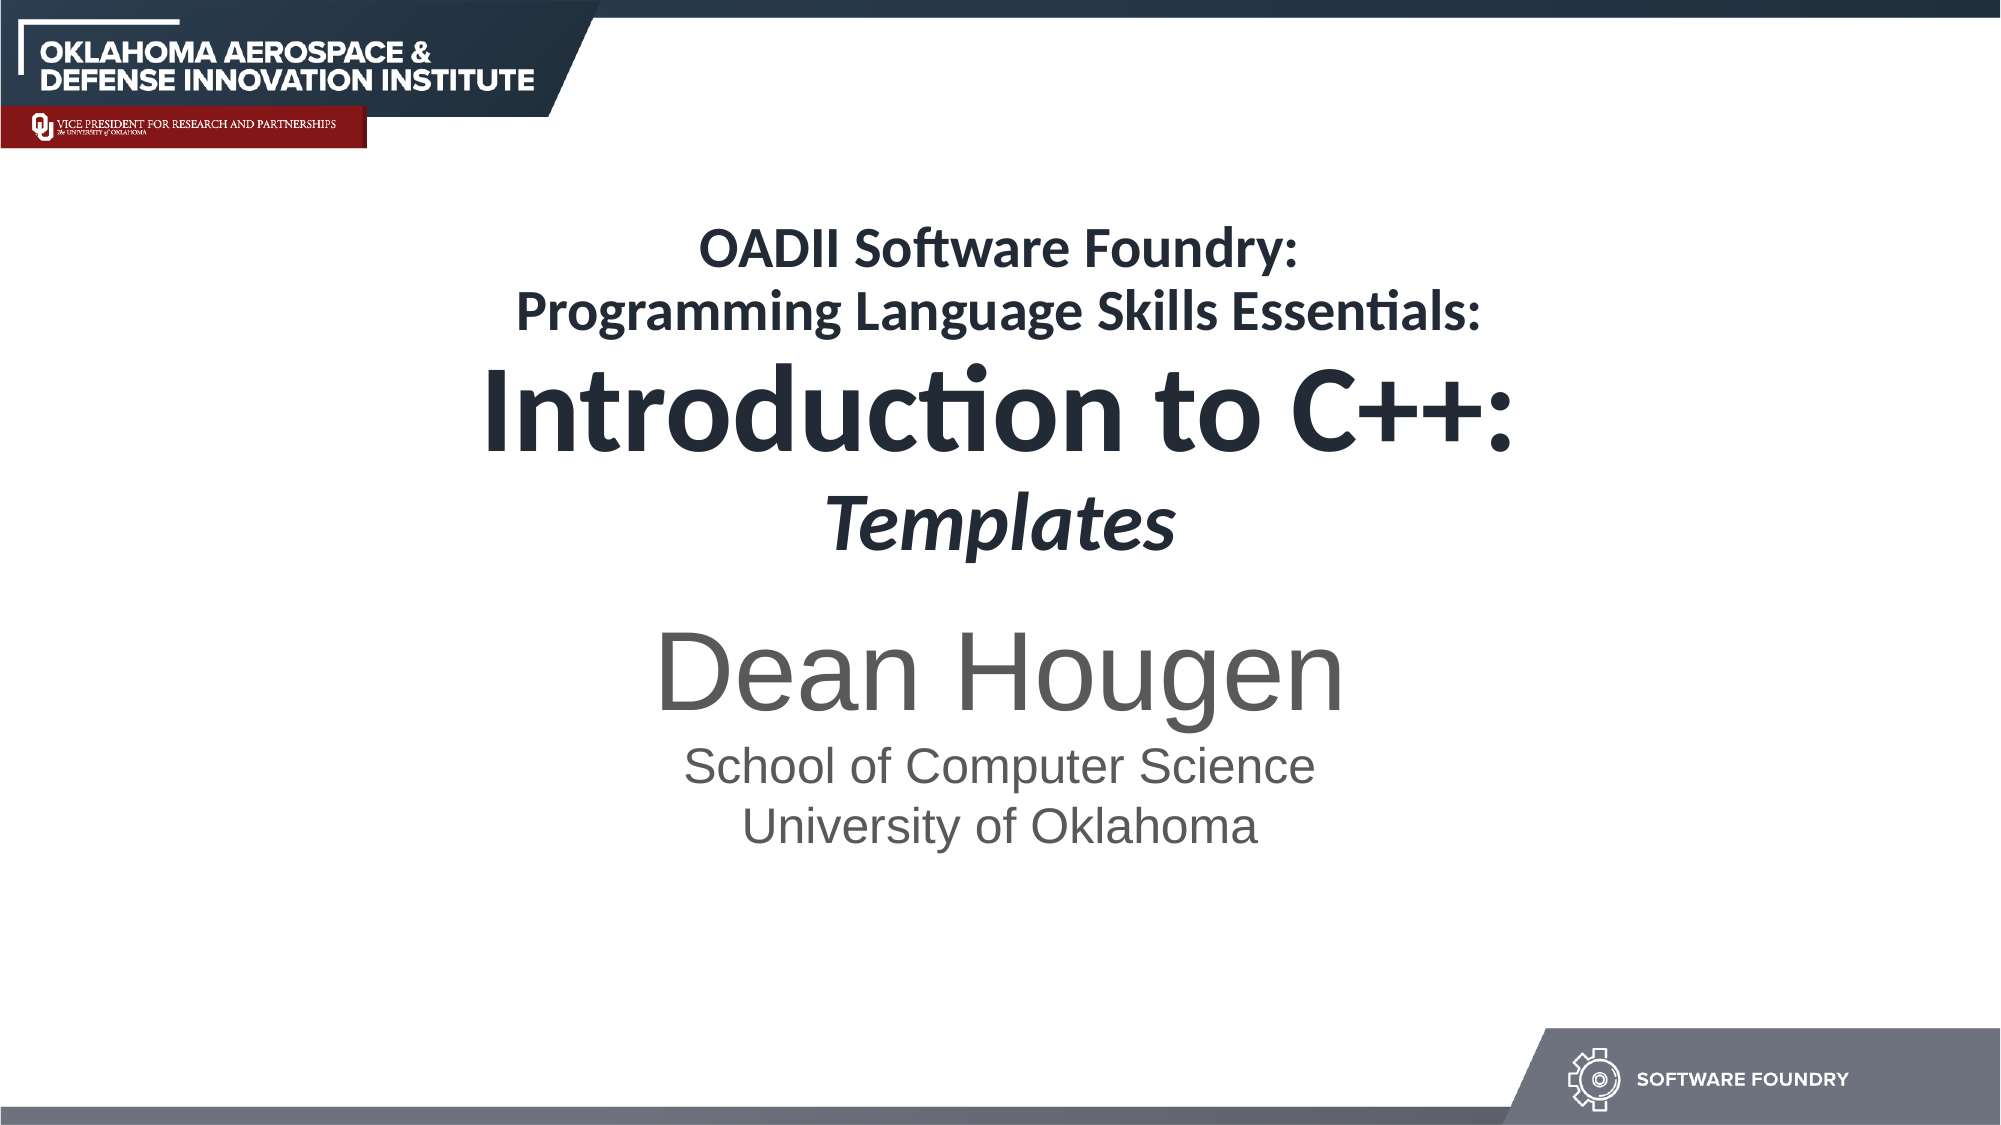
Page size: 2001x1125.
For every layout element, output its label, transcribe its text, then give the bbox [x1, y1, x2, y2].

picture [0, 0, 2001, 1125]
subtitle Dean Hougen School of Computer Science University of Oklahoma [196, 590, 1804, 863]
title OADII Software Foundry: Programming Language Skills Essentials: Introduction to C++: Templates [196, 184, 1804, 576]
